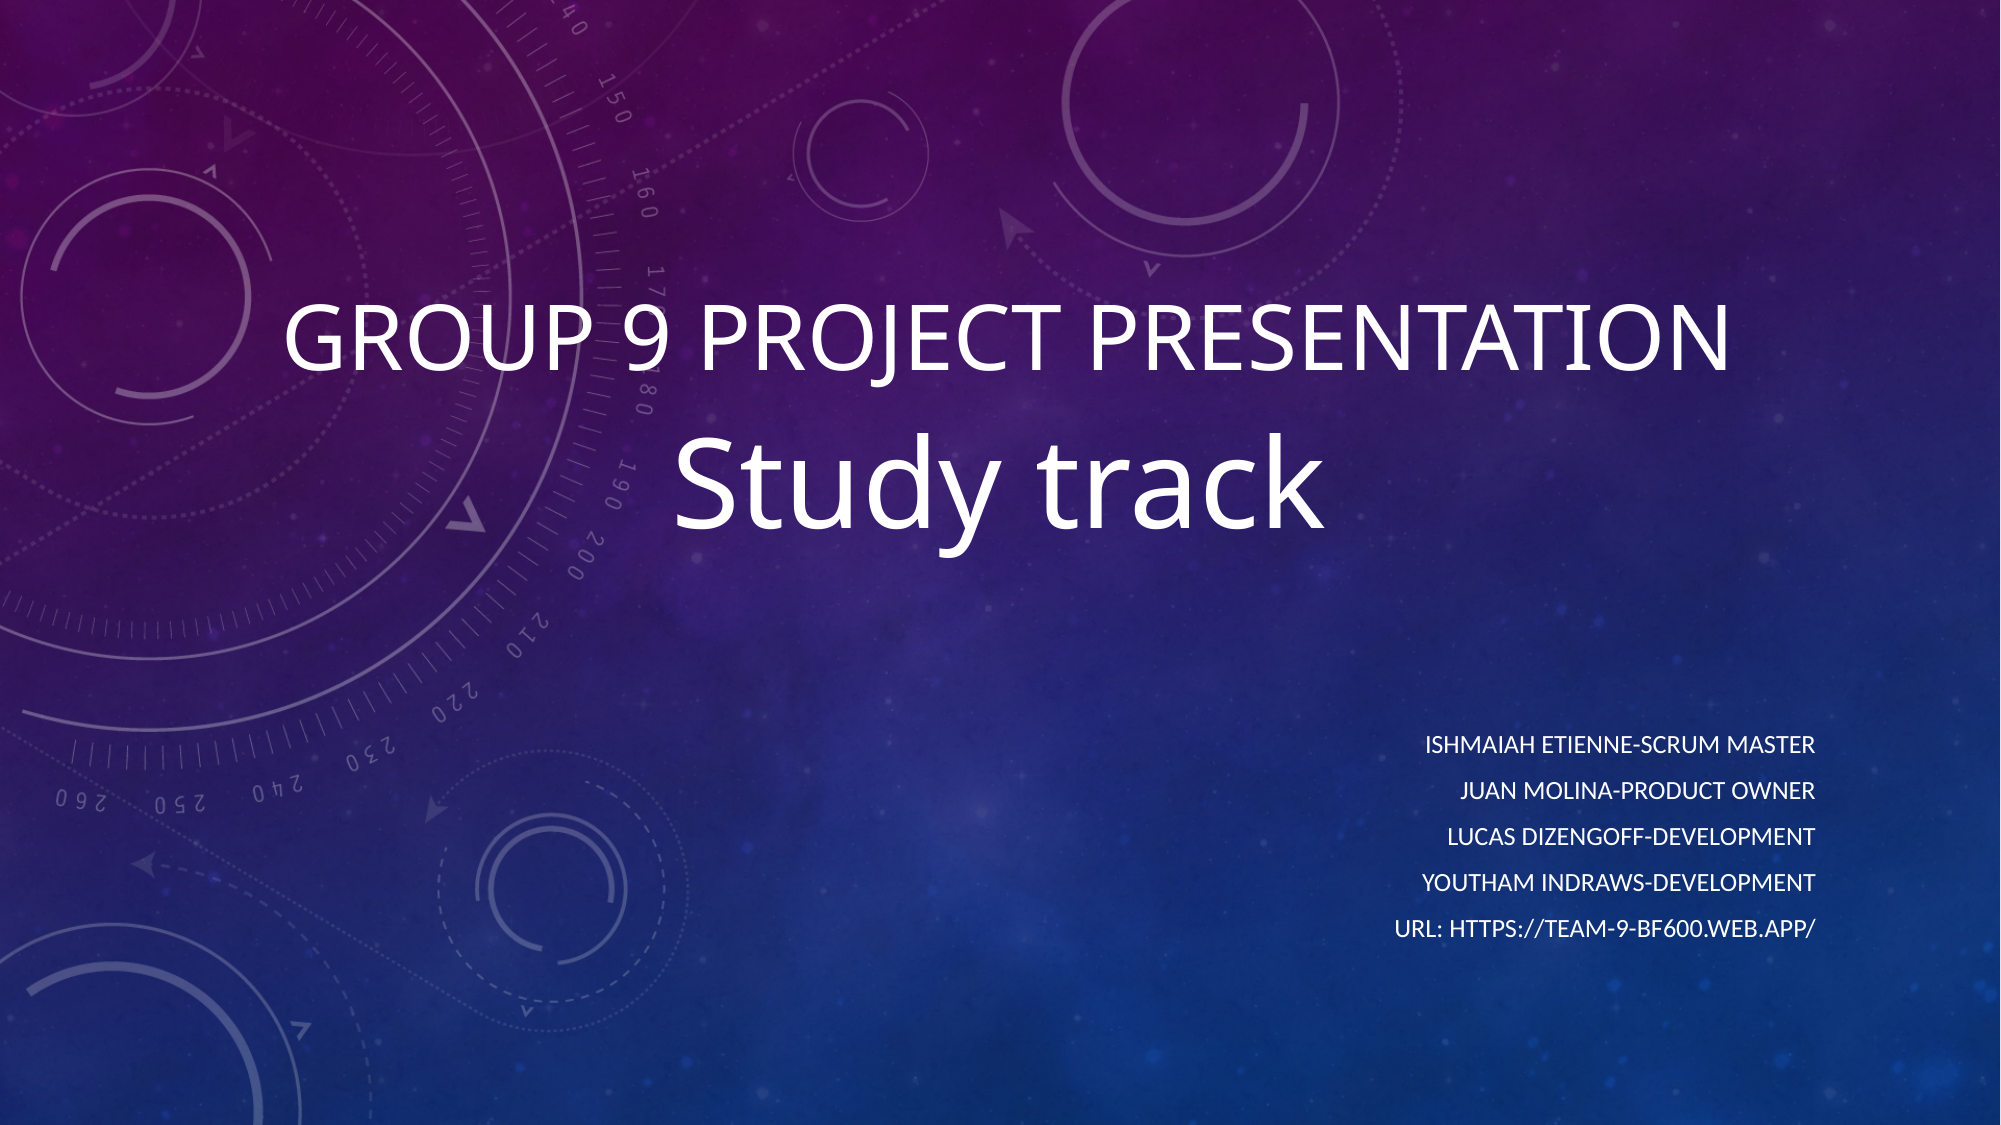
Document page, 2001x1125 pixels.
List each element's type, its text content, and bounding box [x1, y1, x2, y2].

picture [0, 0, 2001, 1125]
title Group 9 project presentation [249, 181, 1750, 397]
subtitle Ishmaiah Etienne-Scrum master Juan Molina-product owner Lucas Dizengoff-development Youtham Indraws-development Url: https://team-9-bf600.web.app/ [650, 719, 1831, 950]
text_box Study track [248, 348, 1749, 563]
